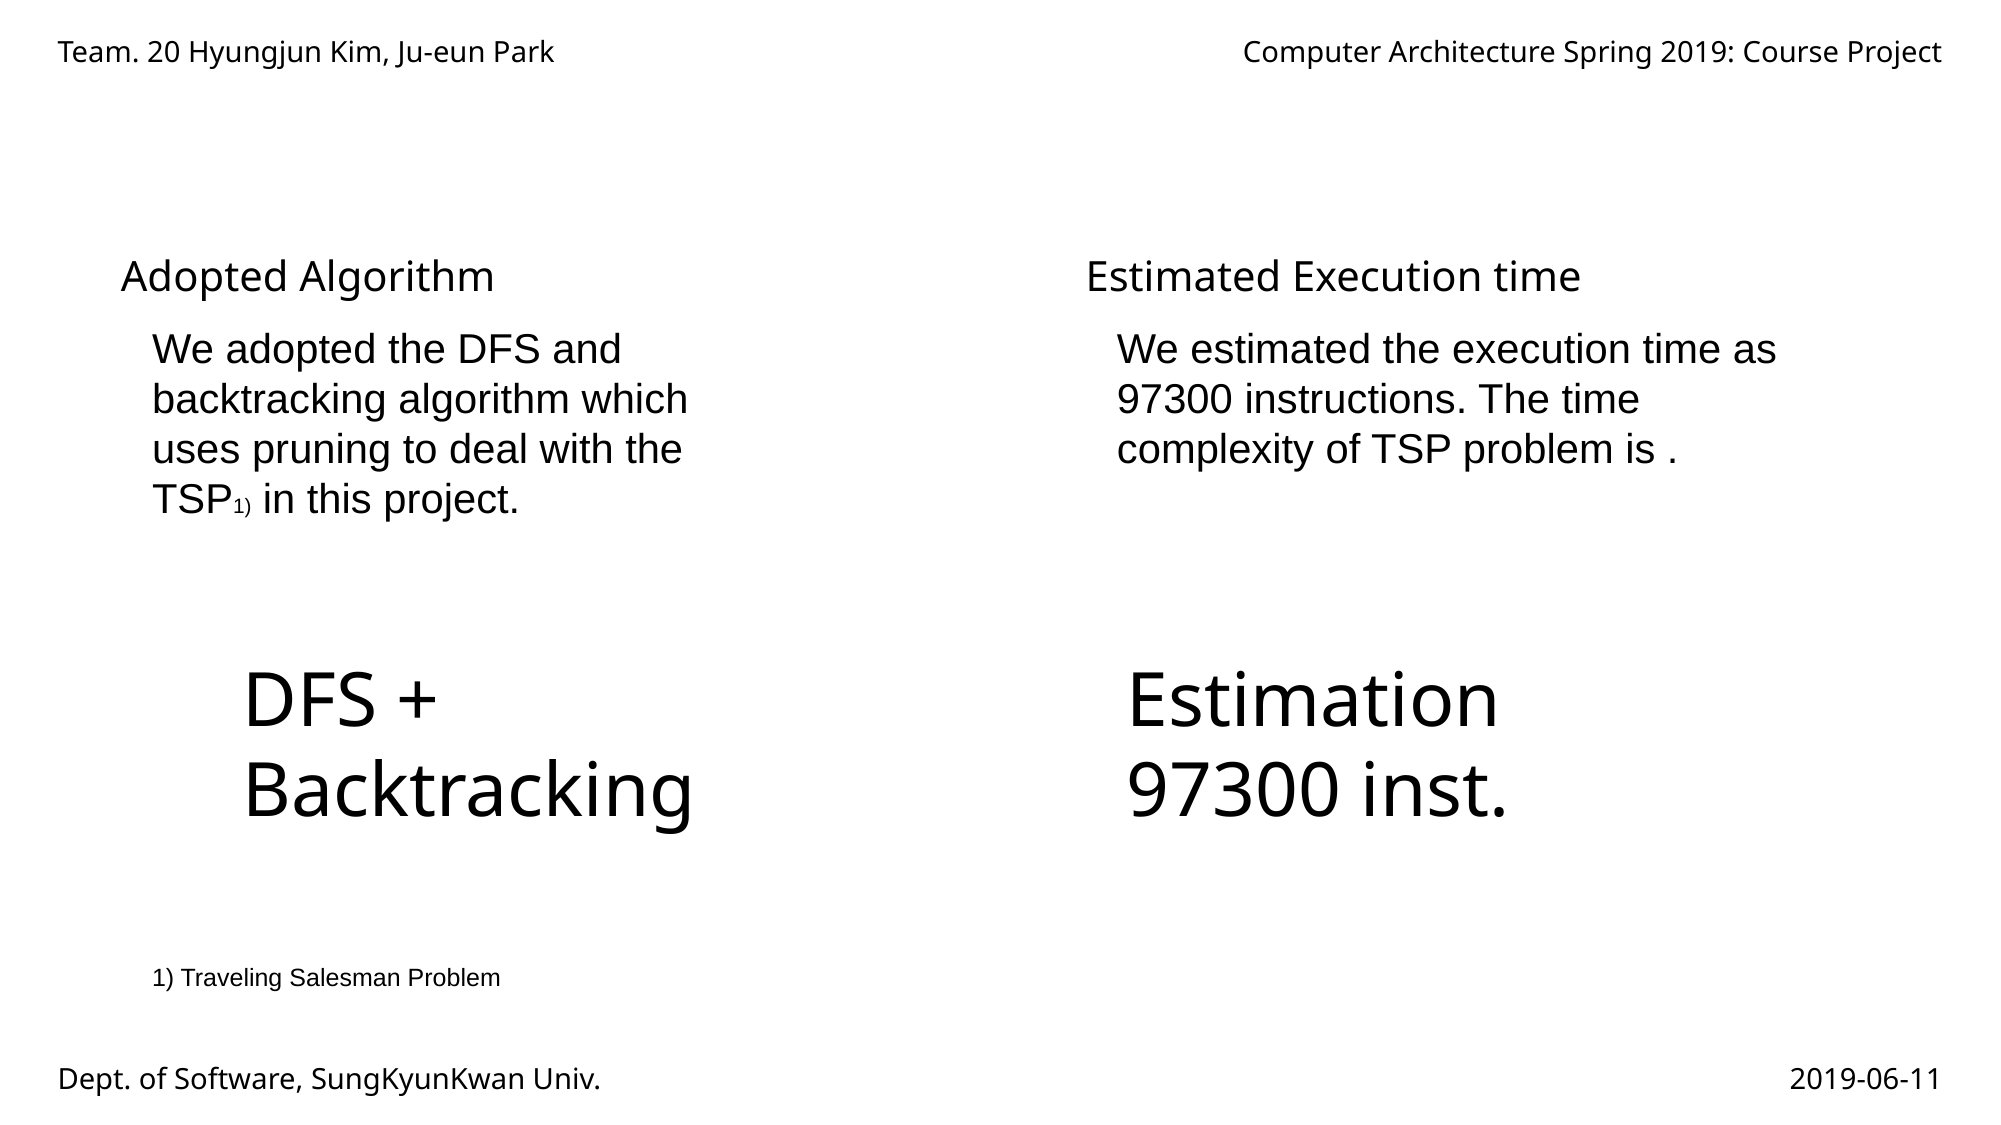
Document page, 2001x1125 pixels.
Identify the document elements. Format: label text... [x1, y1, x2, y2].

text_box Computer Architecture Spring 2019: Course Project [887, 25, 1958, 76]
text_box We adopted the DFS and backtracking algorithm which uses pruning to deal with the TSP1) in this project. [137, 314, 797, 529]
text_box 2019-06-11 [1559, 1053, 1958, 1103]
text_box Estimated Execution time [1070, 242, 1995, 307]
text_box 1) Traveling Salesman Problem [137, 953, 759, 999]
text_box Team. 20 Hyungjun Kim, Ju-eun Park [42, 25, 728, 76]
text_box DFS + Backtracking [227, 643, 849, 839]
text_box Dept. of Software, SungKyunKwan Univ. [42, 1053, 849, 1103]
text_box Adopted Algorithm [106, 242, 1030, 307]
text_box Estimation 97300 inst. [1111, 643, 1733, 839]
